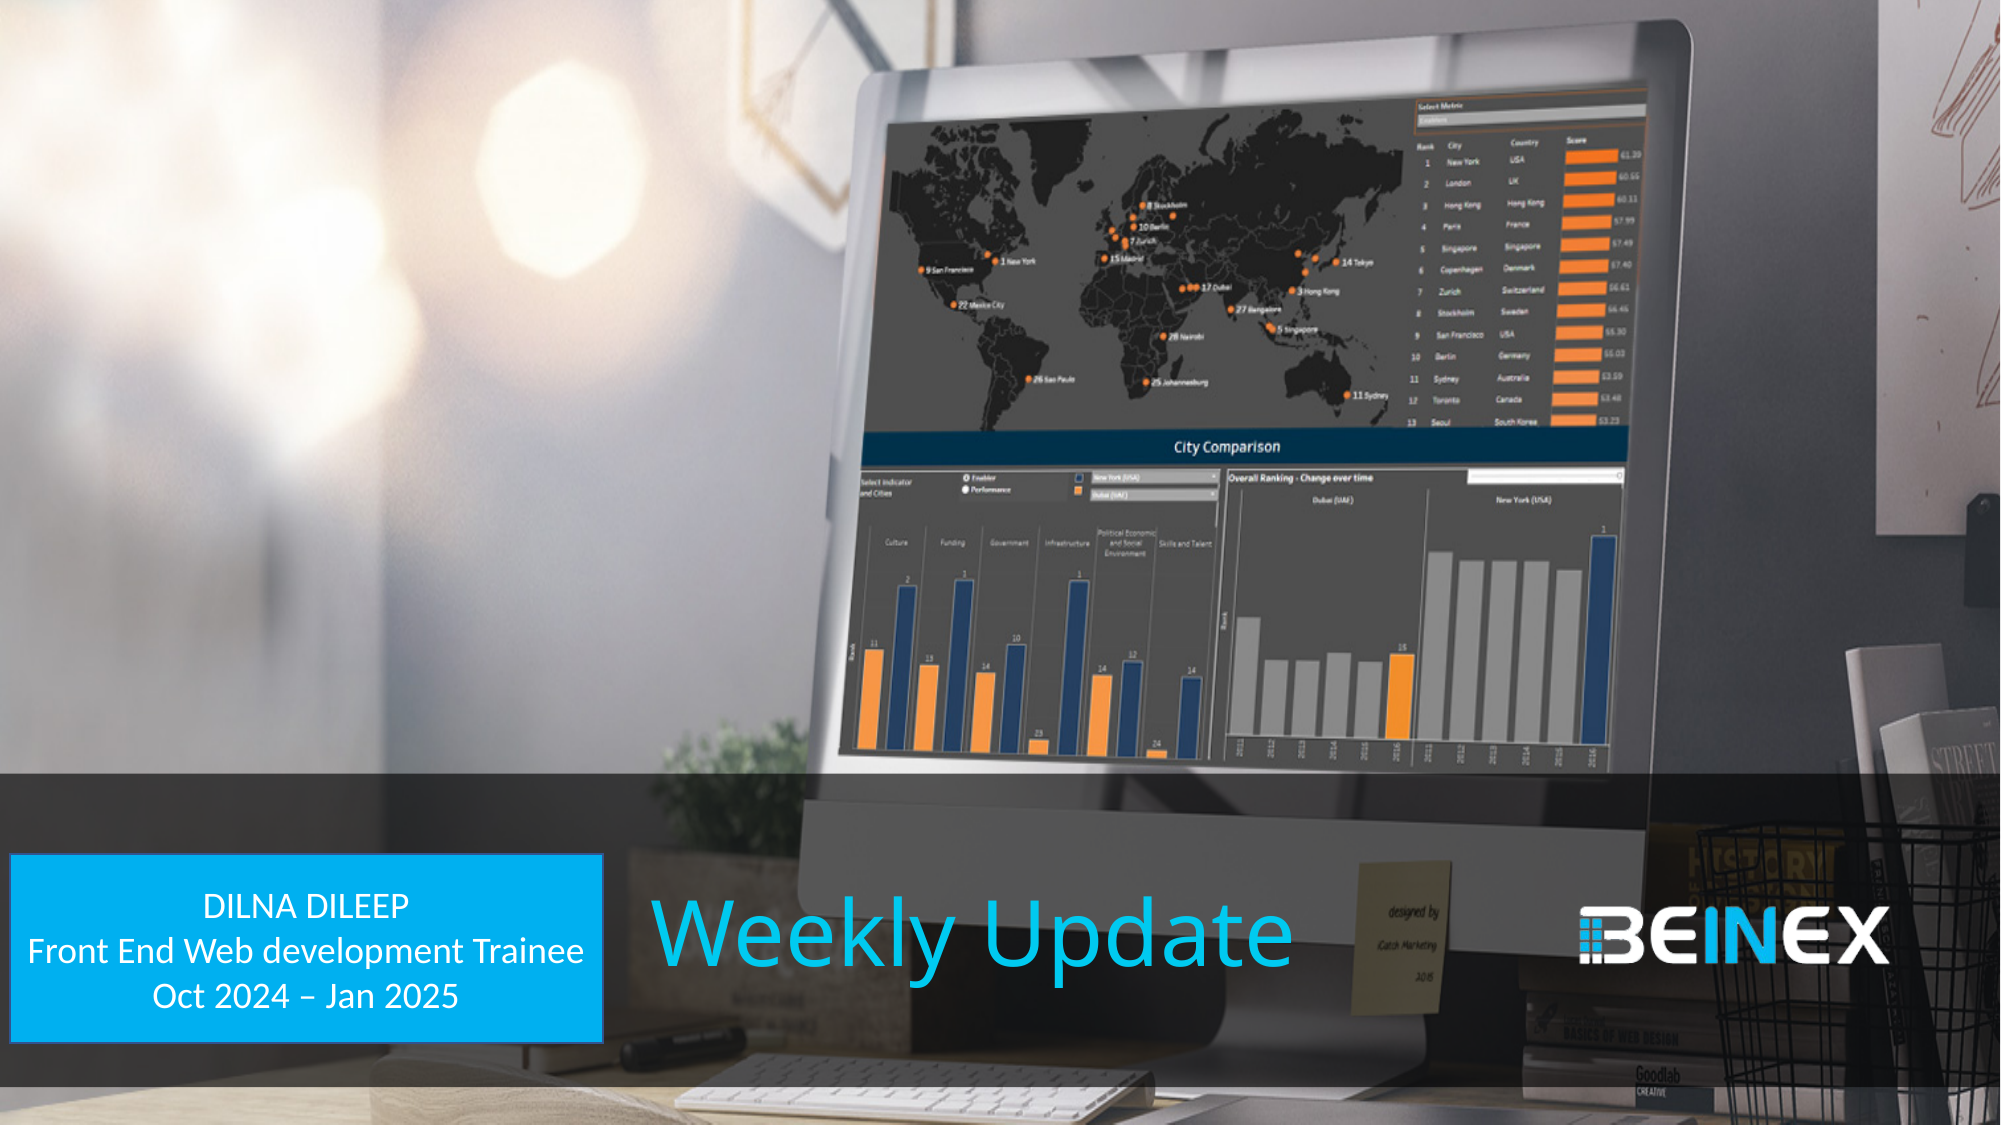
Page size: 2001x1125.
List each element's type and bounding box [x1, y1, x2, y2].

text_box [0, 773, 2000, 1088]
picture [0, 0, 2001, 1125]
picture [1573, 899, 1898, 975]
